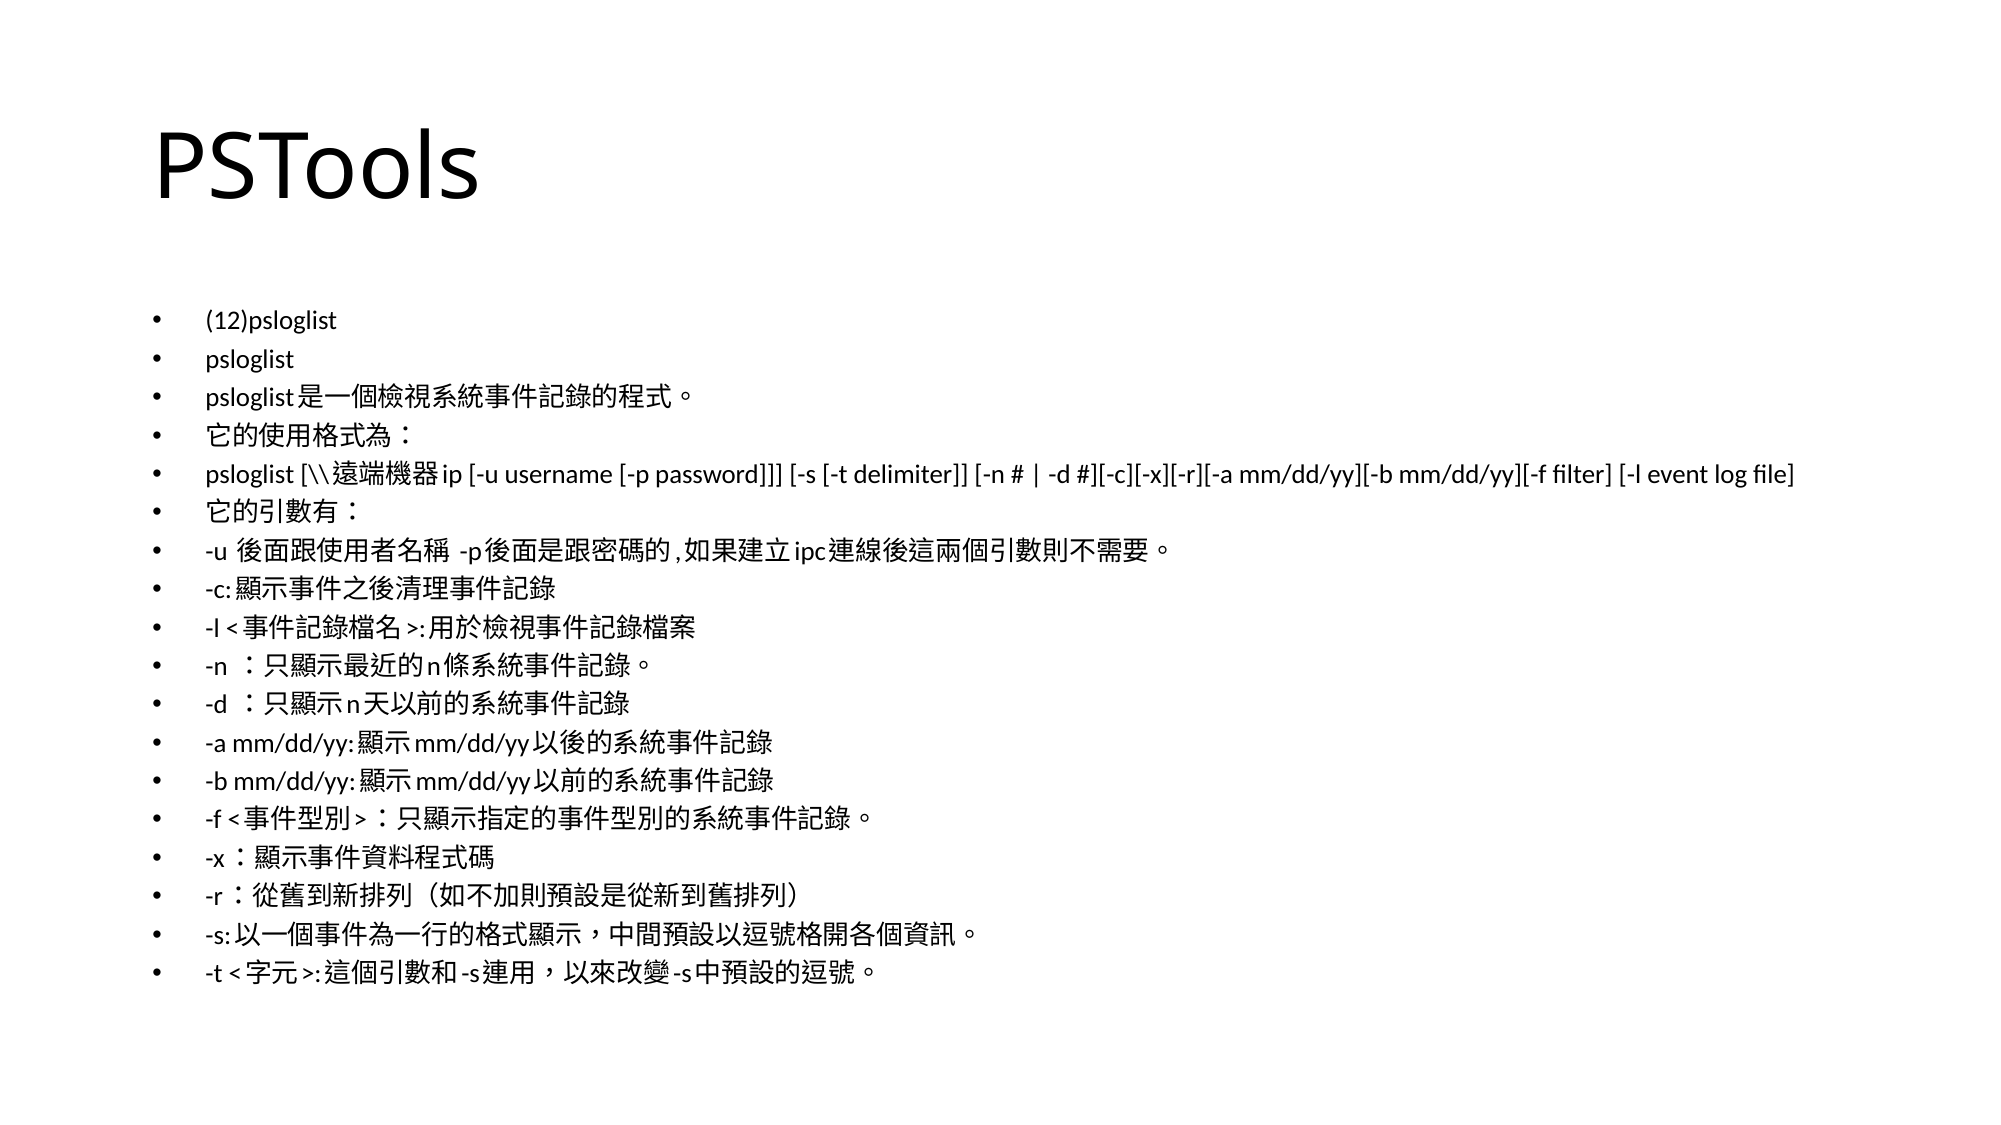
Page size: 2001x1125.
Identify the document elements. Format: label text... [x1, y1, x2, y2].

title PSTools [137, 59, 1863, 278]
list (12)psloglist psloglist psloglist是一個檢視系統事件記錄的程式。 它的使用格式為： psloglist [\\遠端機器ip [-u username [-p password]]] [-s [-t delimiter]] [-n # | -d #][-c][-x][-r][-a mm/dd/yy][-b mm/dd/yy][-f filter] [-l event log file] 它的引數有： -u 後面跟使用者名稱 -p後面是跟密碼的,如果建立ipc連線後這兩個引數則不需要。 -c:顯示事件之後清理事件記錄 -l <事件記錄檔名>:用於檢視事件記錄檔案 -n ：只顯示最近的n條系統事件記錄。 -d ：只顯示n天以前的系統事件記錄 -a mm/dd/yy:顯示mm/dd/yy以後的系統事件記錄 -b mm/dd/yy:顯示mm/dd/yy以前的系統事件記錄 -f <事件型別>：只顯示指定的事件型別的系統事件記錄。 -x：顯示事件資料程式碼 -r：從舊到新排列（如不加則預設是從新到舊排列） -s:以一個事件為一行的格式顯示，中間預設以逗號格開各個資訊。 -t <字元>:這個引數和-s連用，以來改變-s中預設的逗號。 [137, 299, 1863, 1014]
